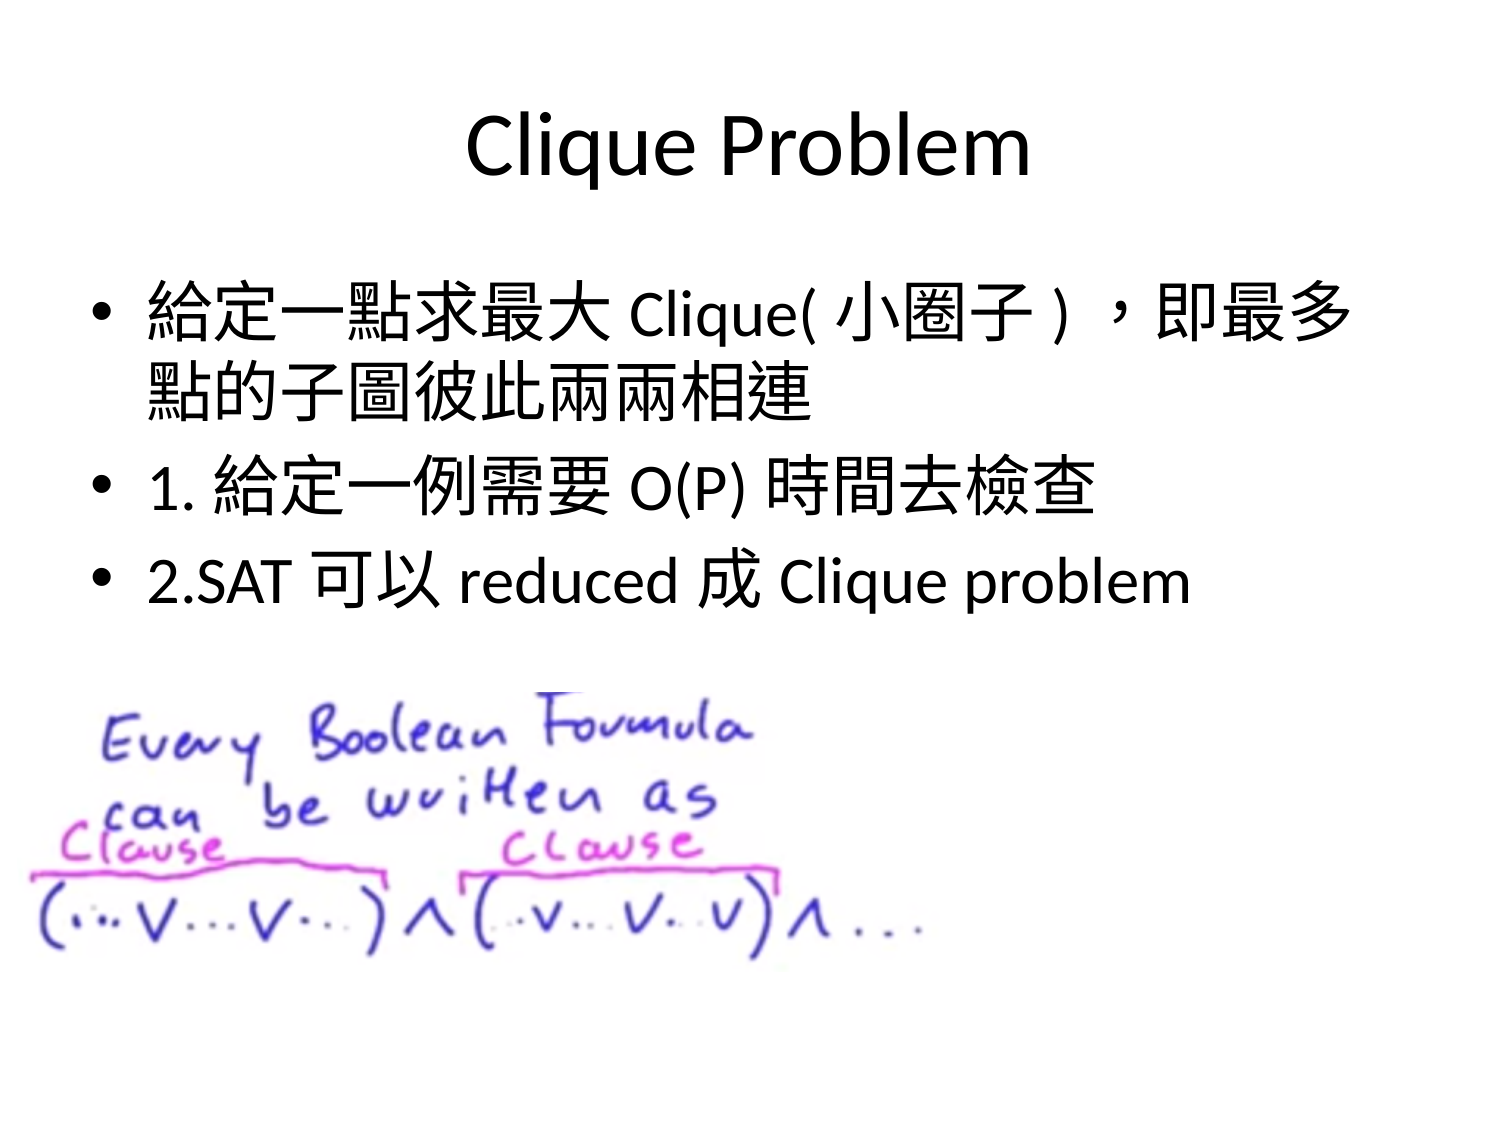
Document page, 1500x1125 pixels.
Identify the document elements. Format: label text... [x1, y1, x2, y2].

picture [17, 692, 946, 973]
title Clique Problem [75, 45, 1425, 233]
list 給定一點求最大Clique(小圈子)，即最多點的子圖彼此兩兩相連 1.給定一例需要O(P)時間去檢查 2.SAT可以reduced成Clique problem [75, 262, 1425, 1005]
